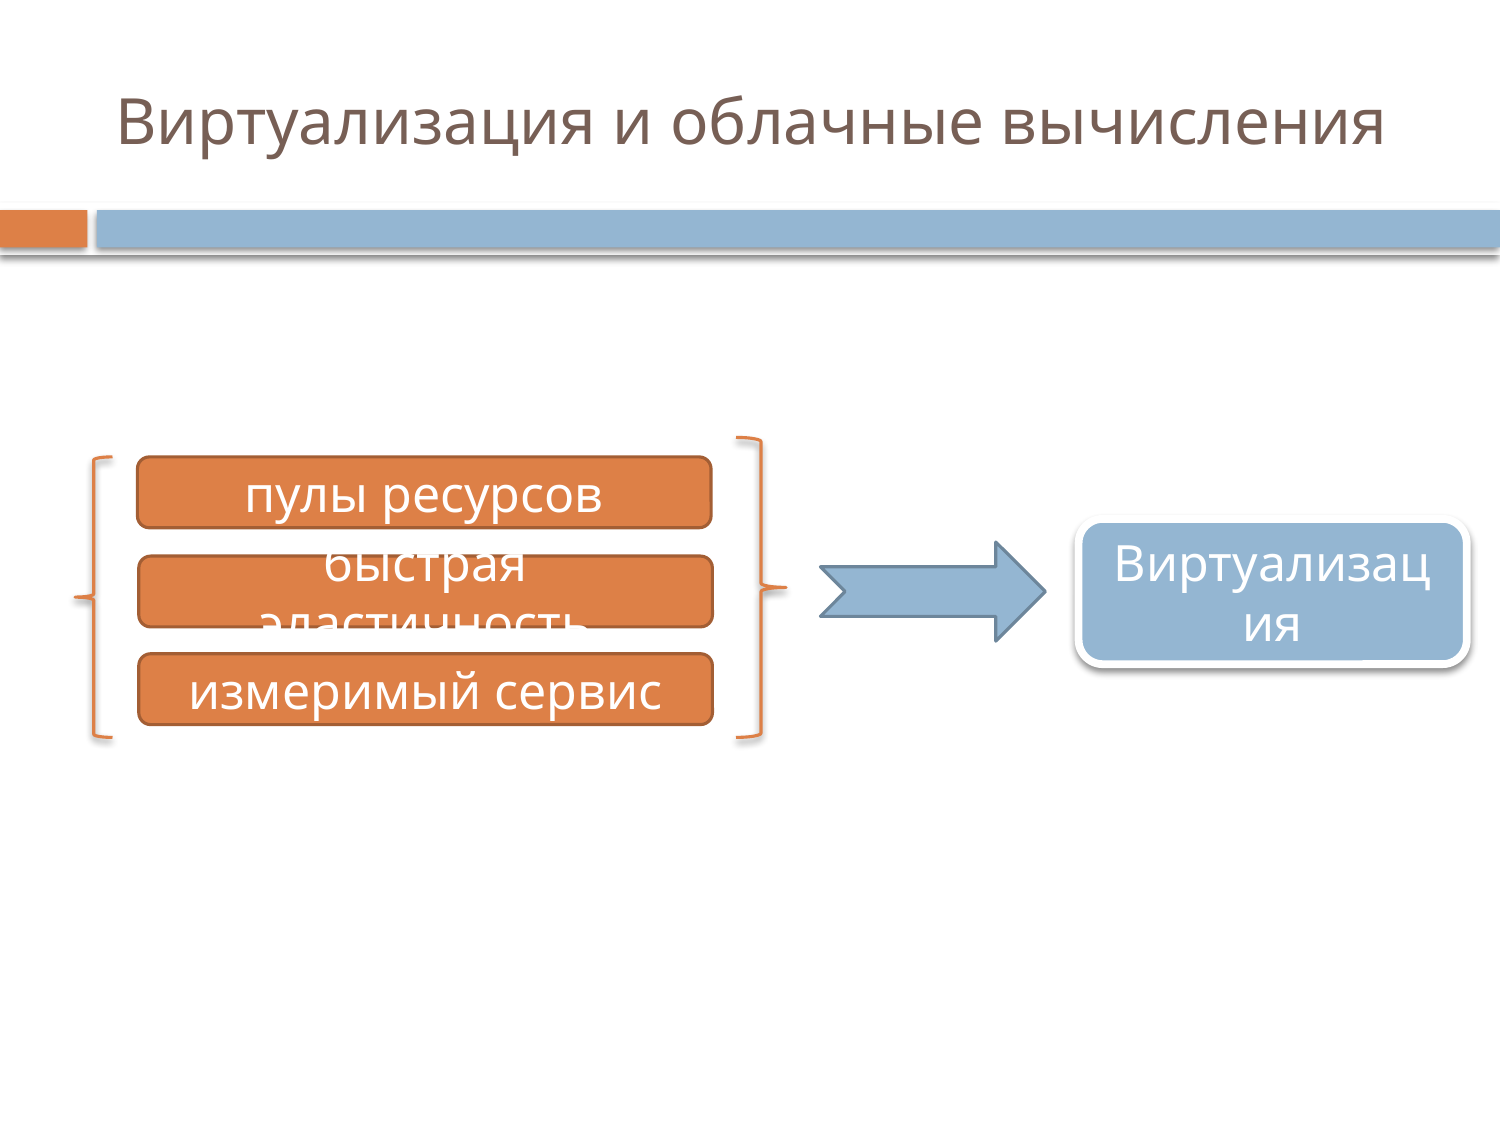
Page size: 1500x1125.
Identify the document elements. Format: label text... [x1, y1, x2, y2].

text_box [818, 540, 1047, 643]
text_box Виртуализация [1074, 514, 1471, 669]
text_box [73, 455, 113, 739]
title Виртуализация и облачные вычисления [100, 37, 1463, 200]
text_box пулы ресурсов [135, 455, 713, 530]
text_box [735, 435, 788, 739]
text_box измеримый сервис [137, 652, 715, 727]
text_box быстрая эластичность [137, 554, 715, 629]
